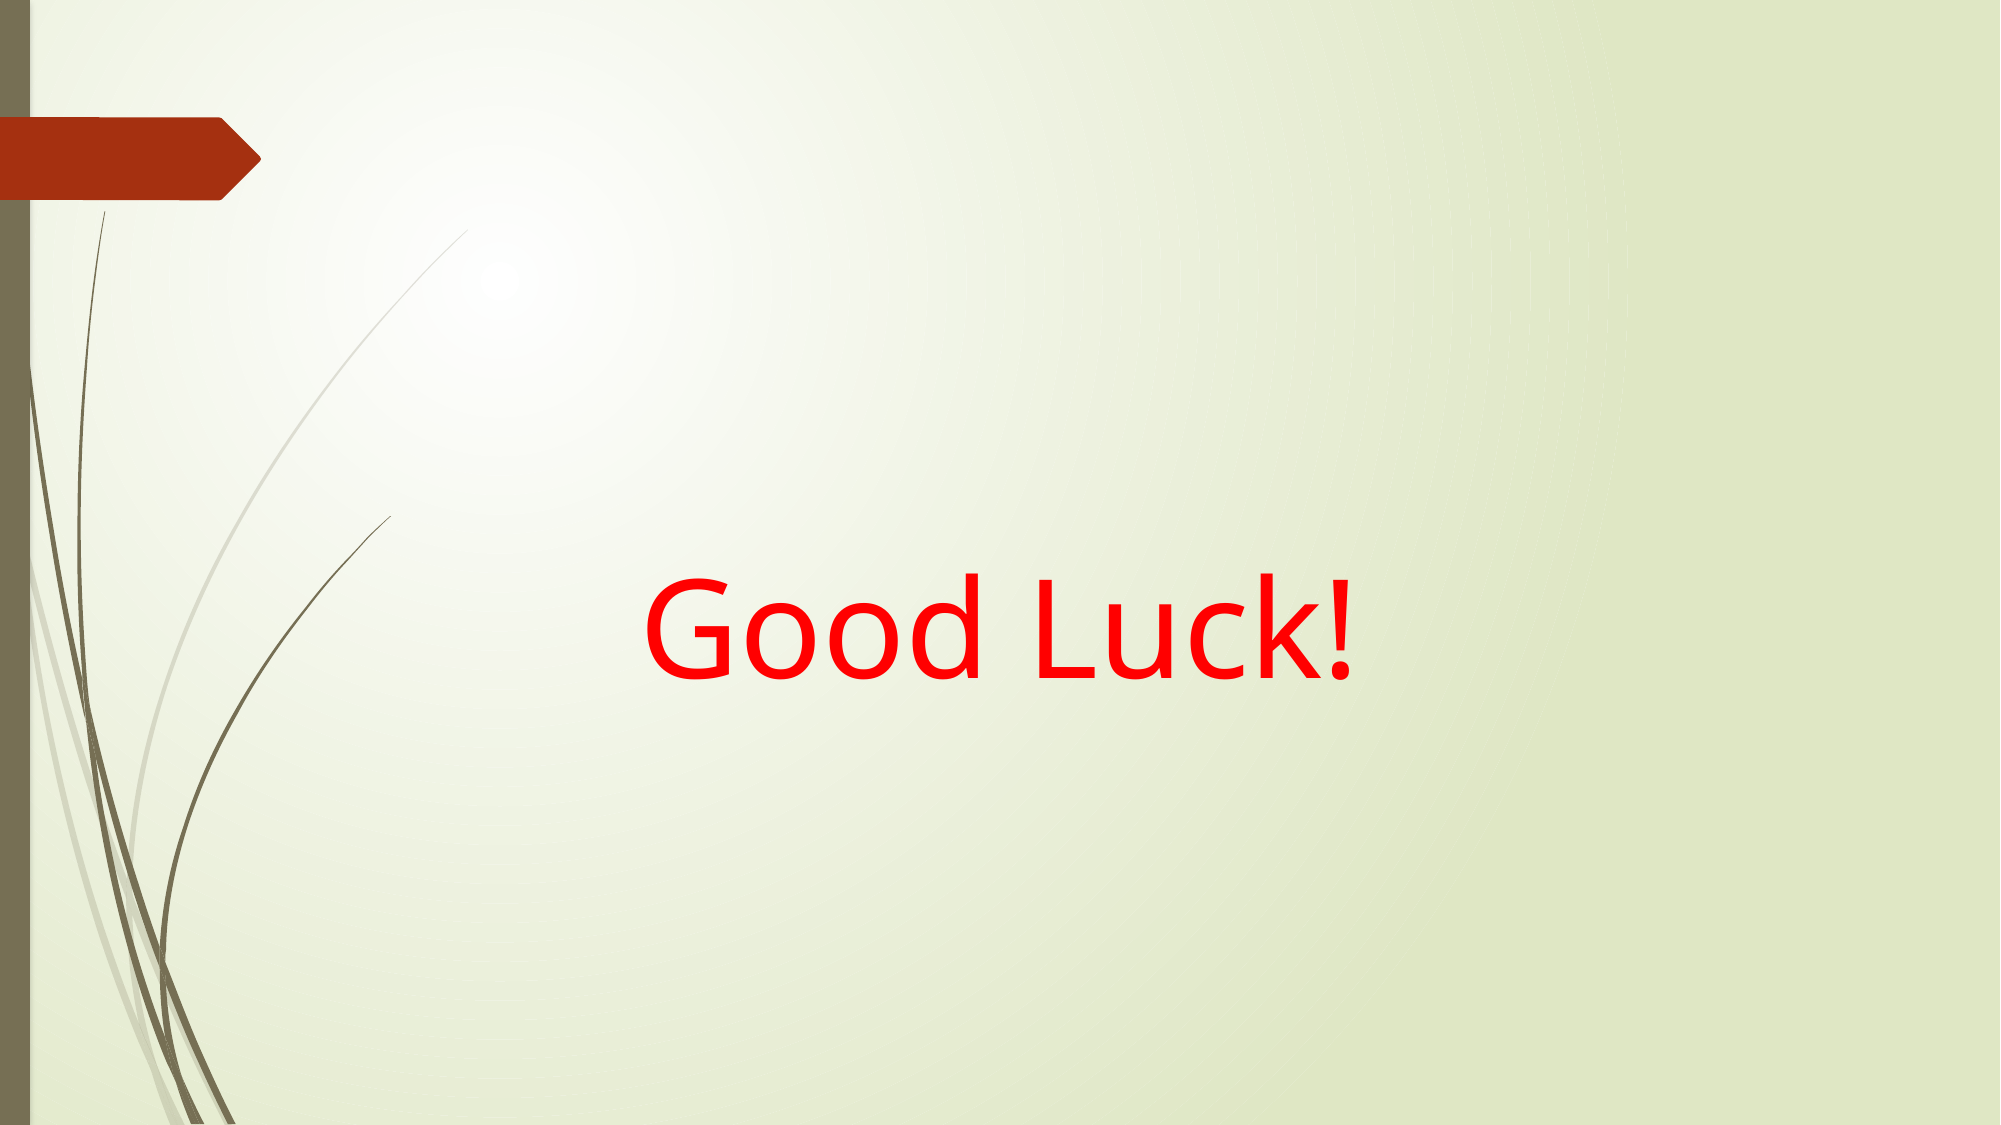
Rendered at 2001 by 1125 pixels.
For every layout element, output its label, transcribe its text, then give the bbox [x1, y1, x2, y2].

list Good Luck! [268, 215, 1732, 1032]
